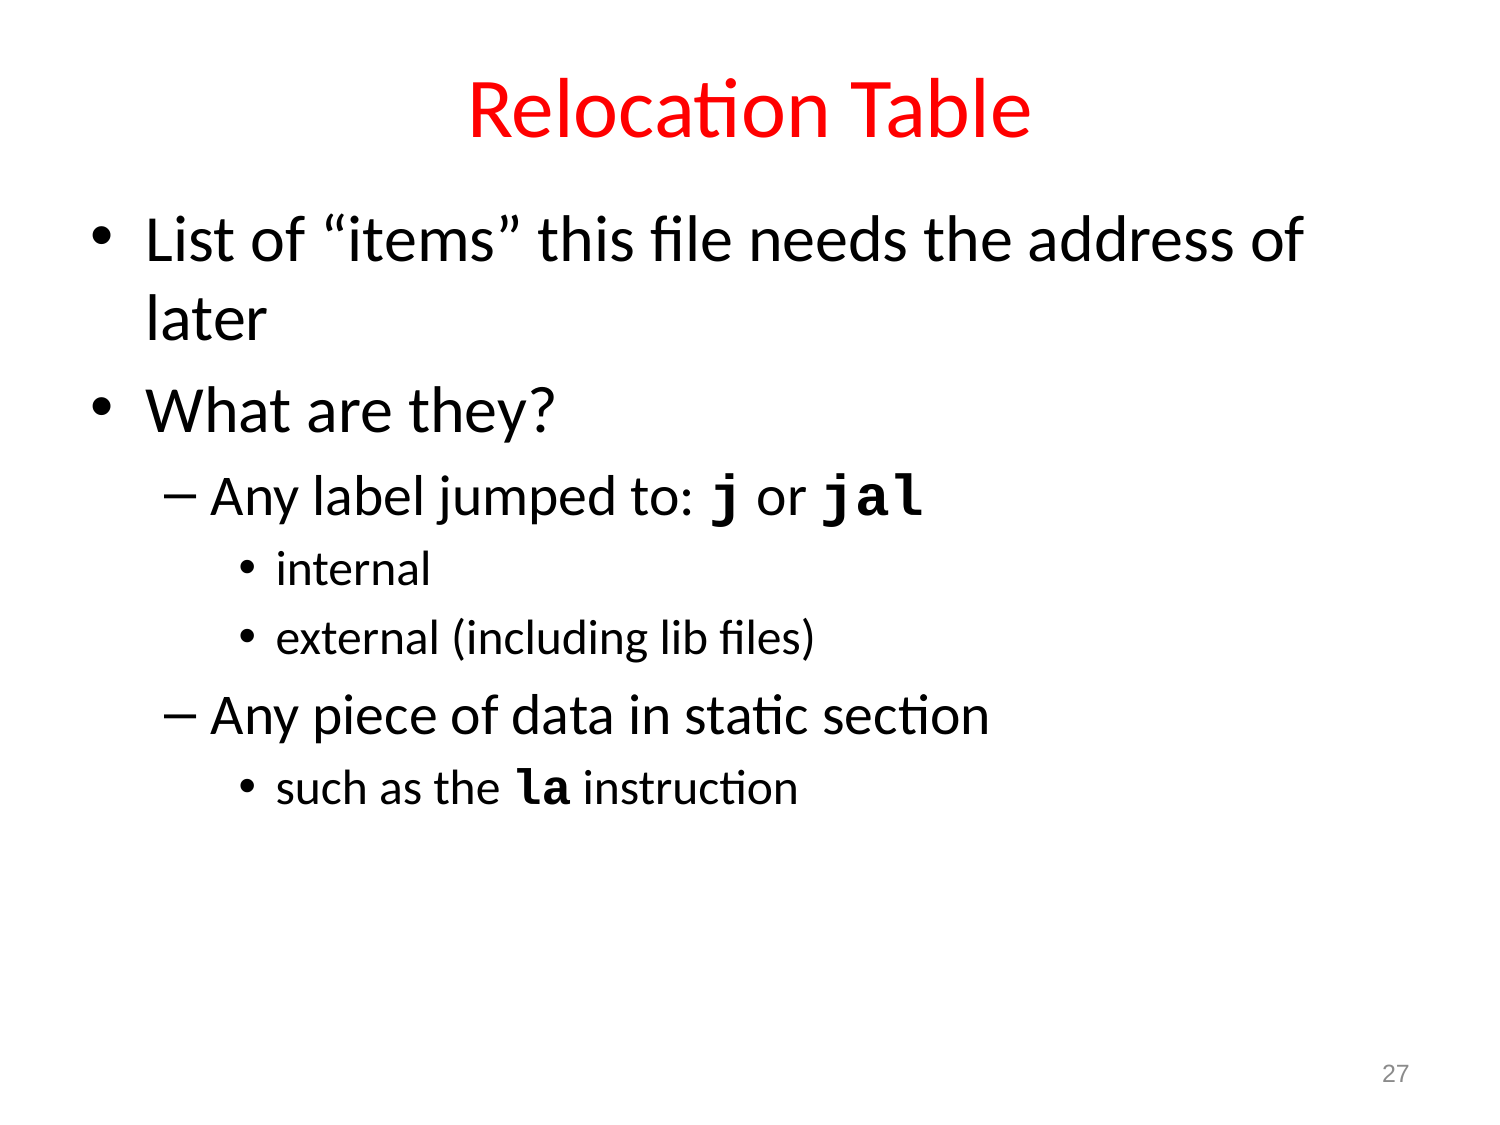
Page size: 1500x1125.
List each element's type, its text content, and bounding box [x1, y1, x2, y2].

slide_number 27 [1074, 1042, 1425, 1103]
list List of “items” this file needs the address of later What are they? Any label jumped to: j or jal internal external (including lib files) Any piece of data in static section such as the la instruction [75, 187, 1363, 829]
title Relocation Table [75, 45, 1425, 163]
